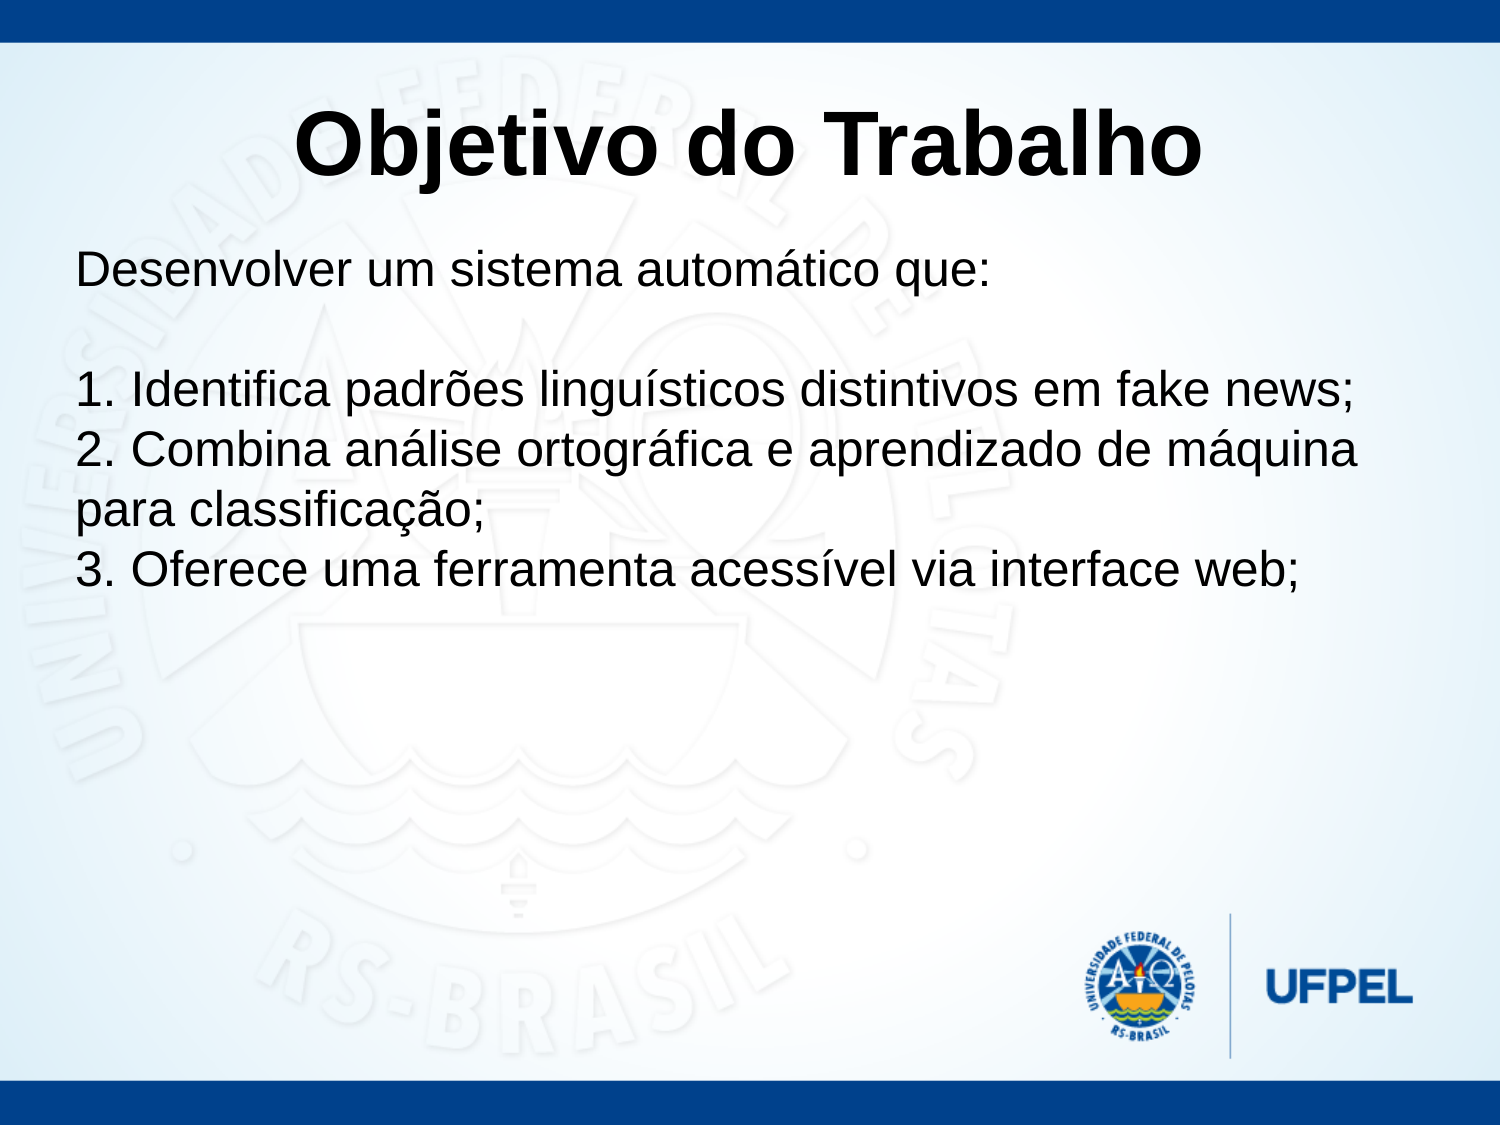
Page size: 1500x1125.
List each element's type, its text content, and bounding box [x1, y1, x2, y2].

text_box Desenvolver um sistema automático que: 1. Identifica padrões linguísticos distintivos em fake news; 2. Combina análise ortográfica e aprendizado de máquina para classificação; 3. Oferece uma ferramenta acessível via interface web; [74, 236, 1425, 889]
text_box Objetivo do Trabalho [74, 44, 1425, 233]
picture [0, 0, 1500, 1125]
